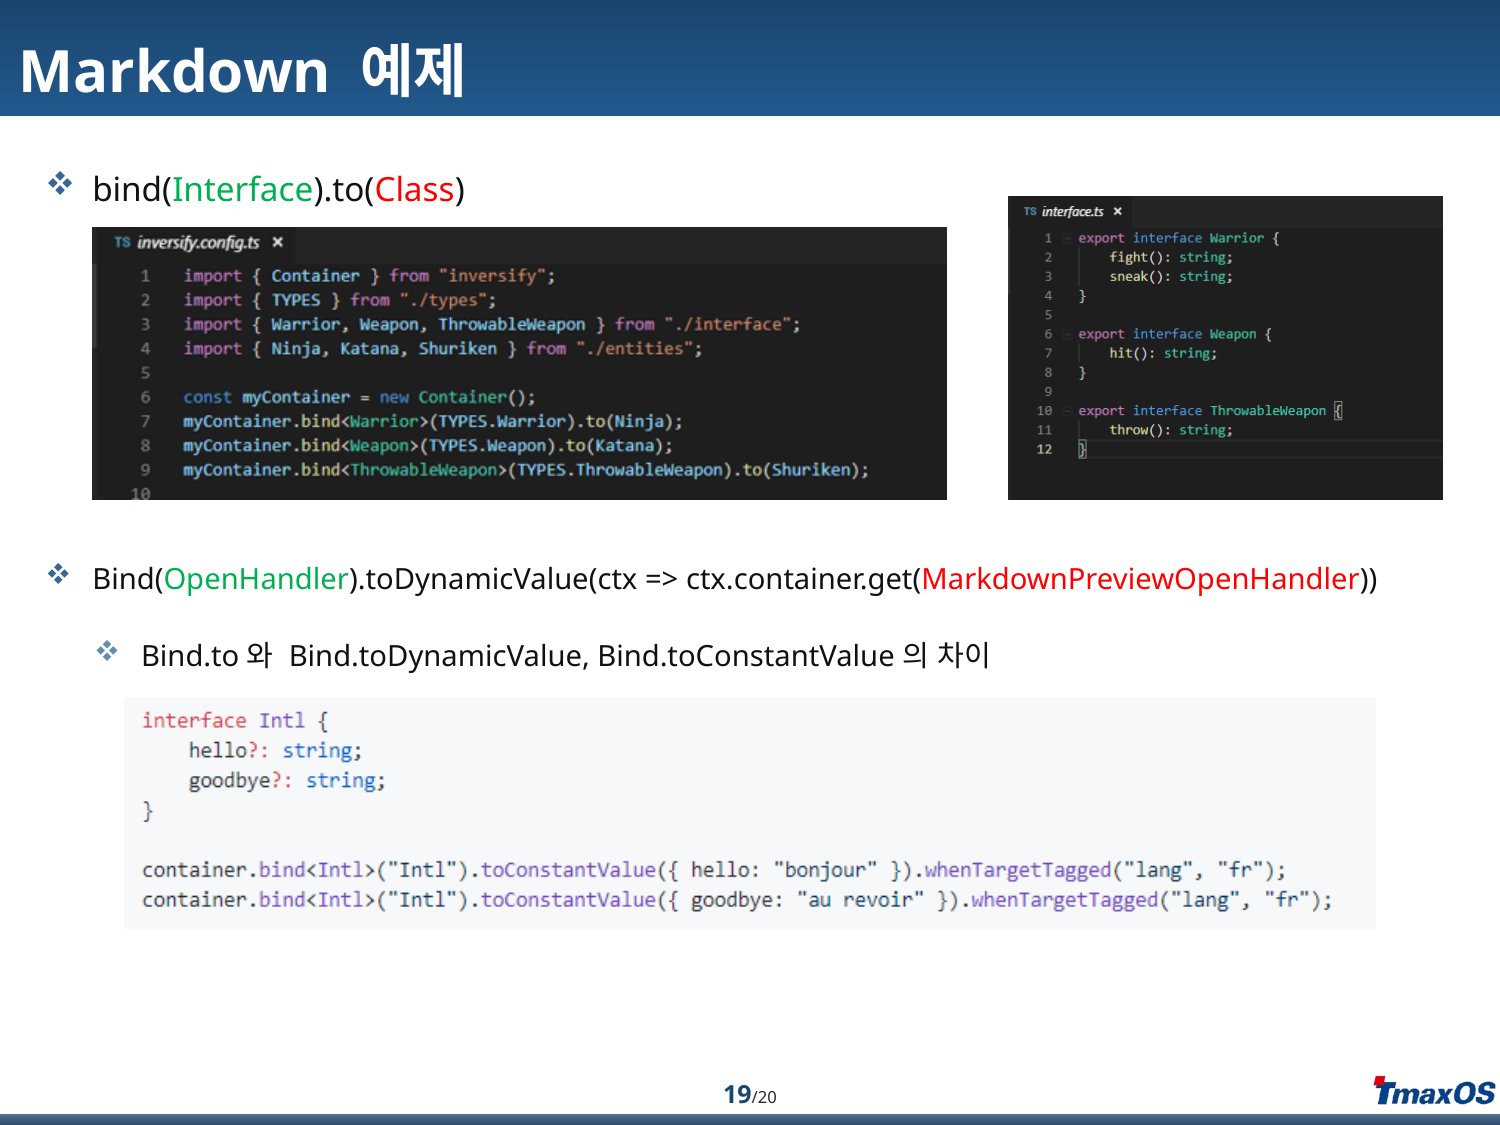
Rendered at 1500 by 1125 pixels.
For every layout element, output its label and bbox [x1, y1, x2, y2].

text_box [0, 0, 1500, 1125]
picture [1007, 196, 1443, 500]
picture [92, 227, 947, 500]
picture [123, 698, 1376, 929]
